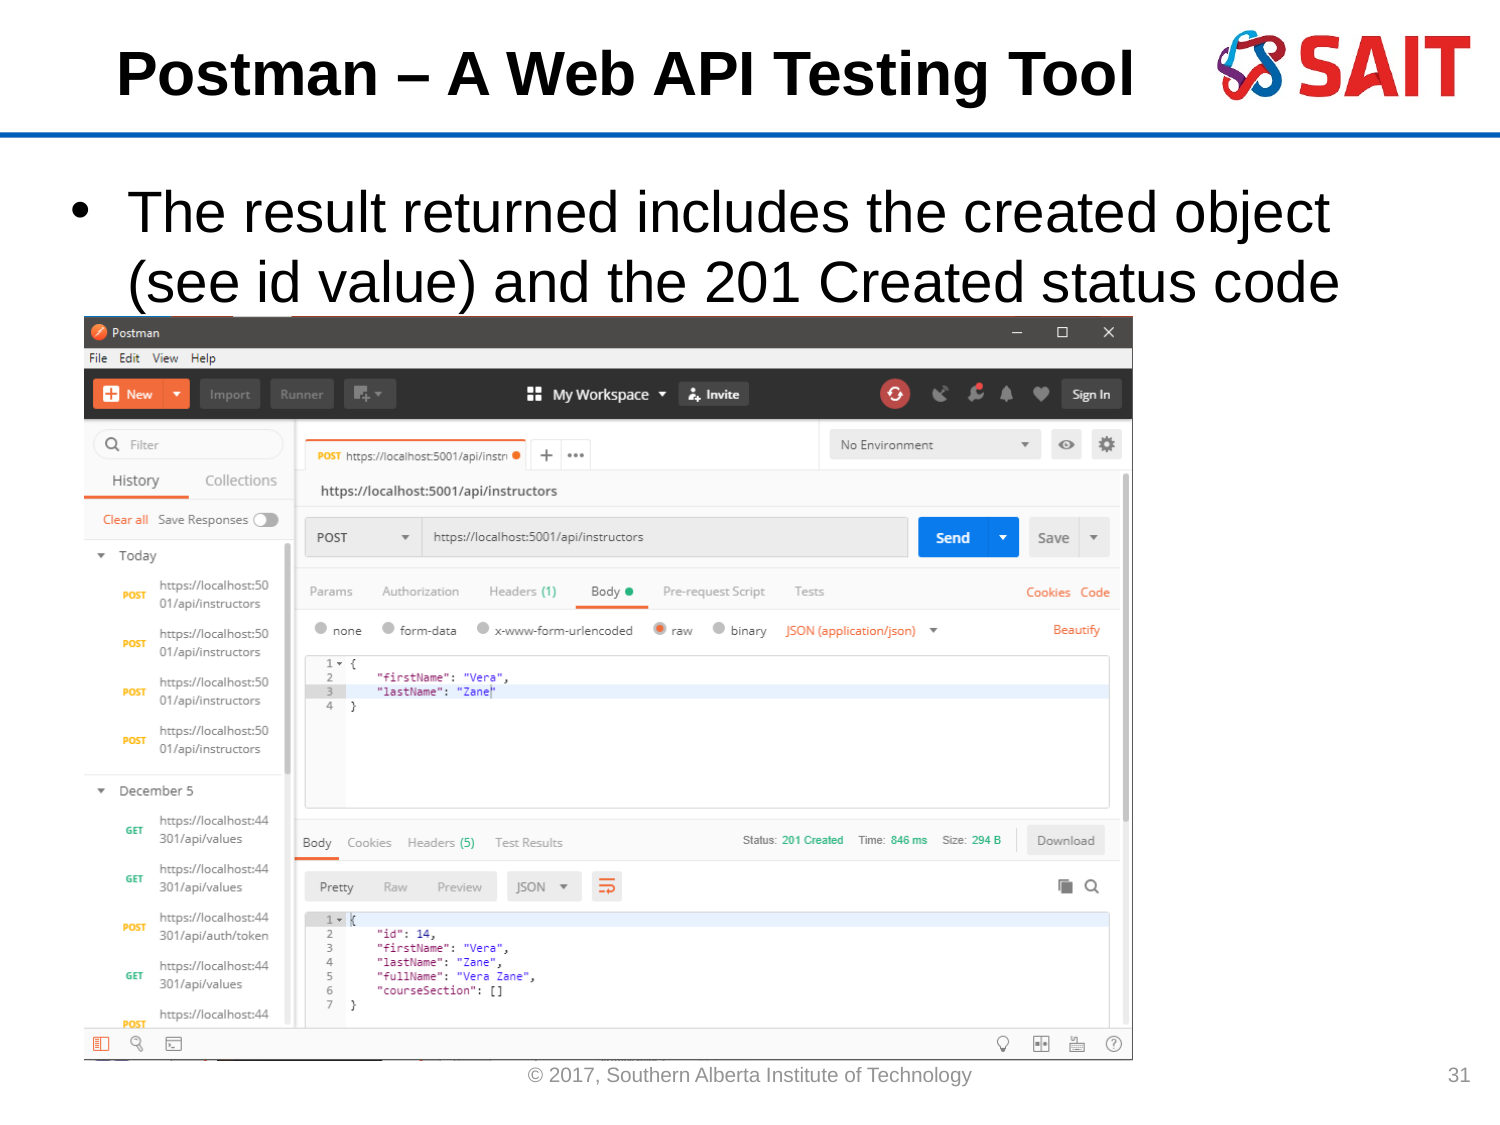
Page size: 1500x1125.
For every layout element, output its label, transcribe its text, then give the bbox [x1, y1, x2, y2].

list The result returned includes the created object (see id value) and the 201 Created status code [56, 166, 1391, 1020]
picture [1187, 0, 1500, 130]
picture [83, 316, 1133, 1061]
title Postman – A Web API Testing Tool [101, 25, 1200, 129]
